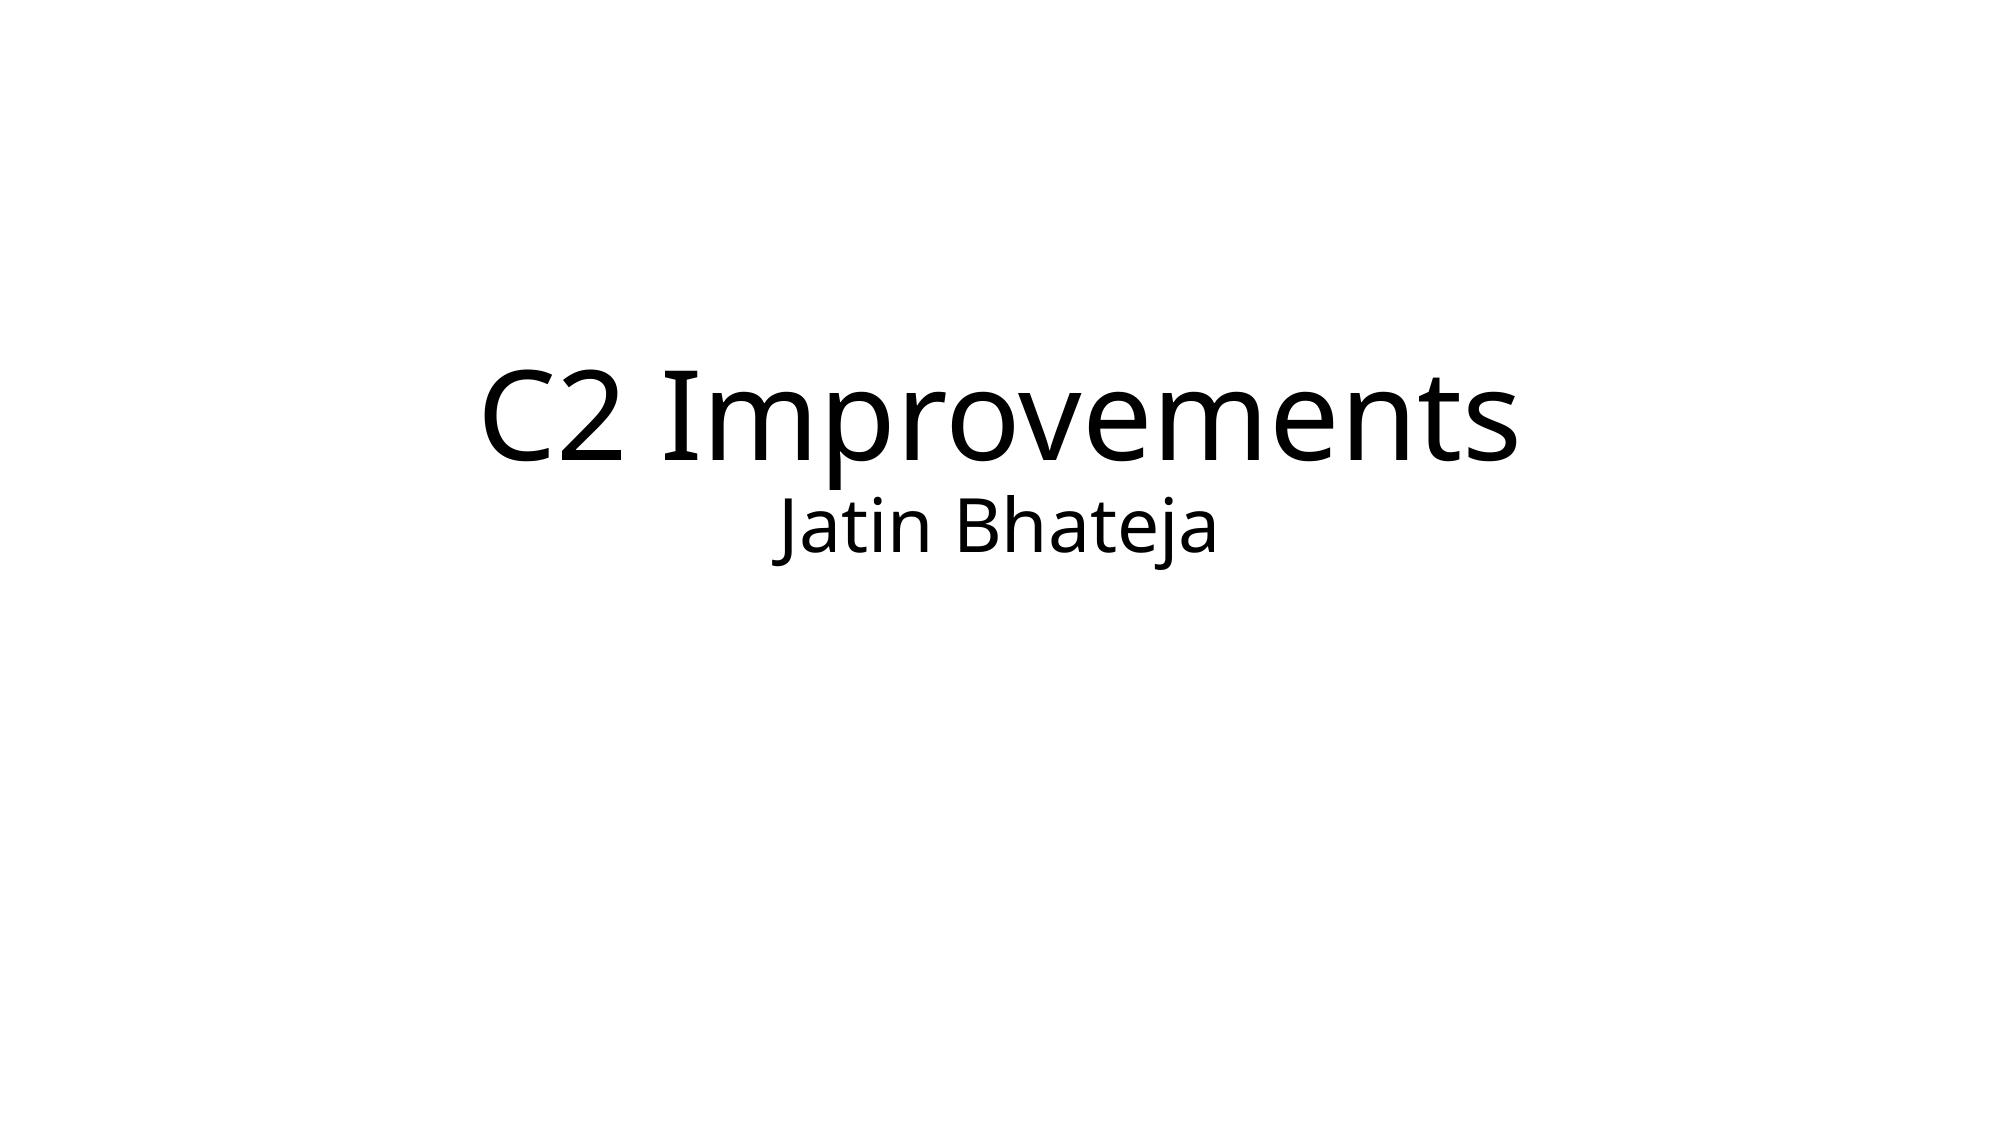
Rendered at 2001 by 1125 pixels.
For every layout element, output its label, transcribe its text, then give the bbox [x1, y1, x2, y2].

title C2 Improvements Jatin Bhateja [249, 184, 1750, 576]
